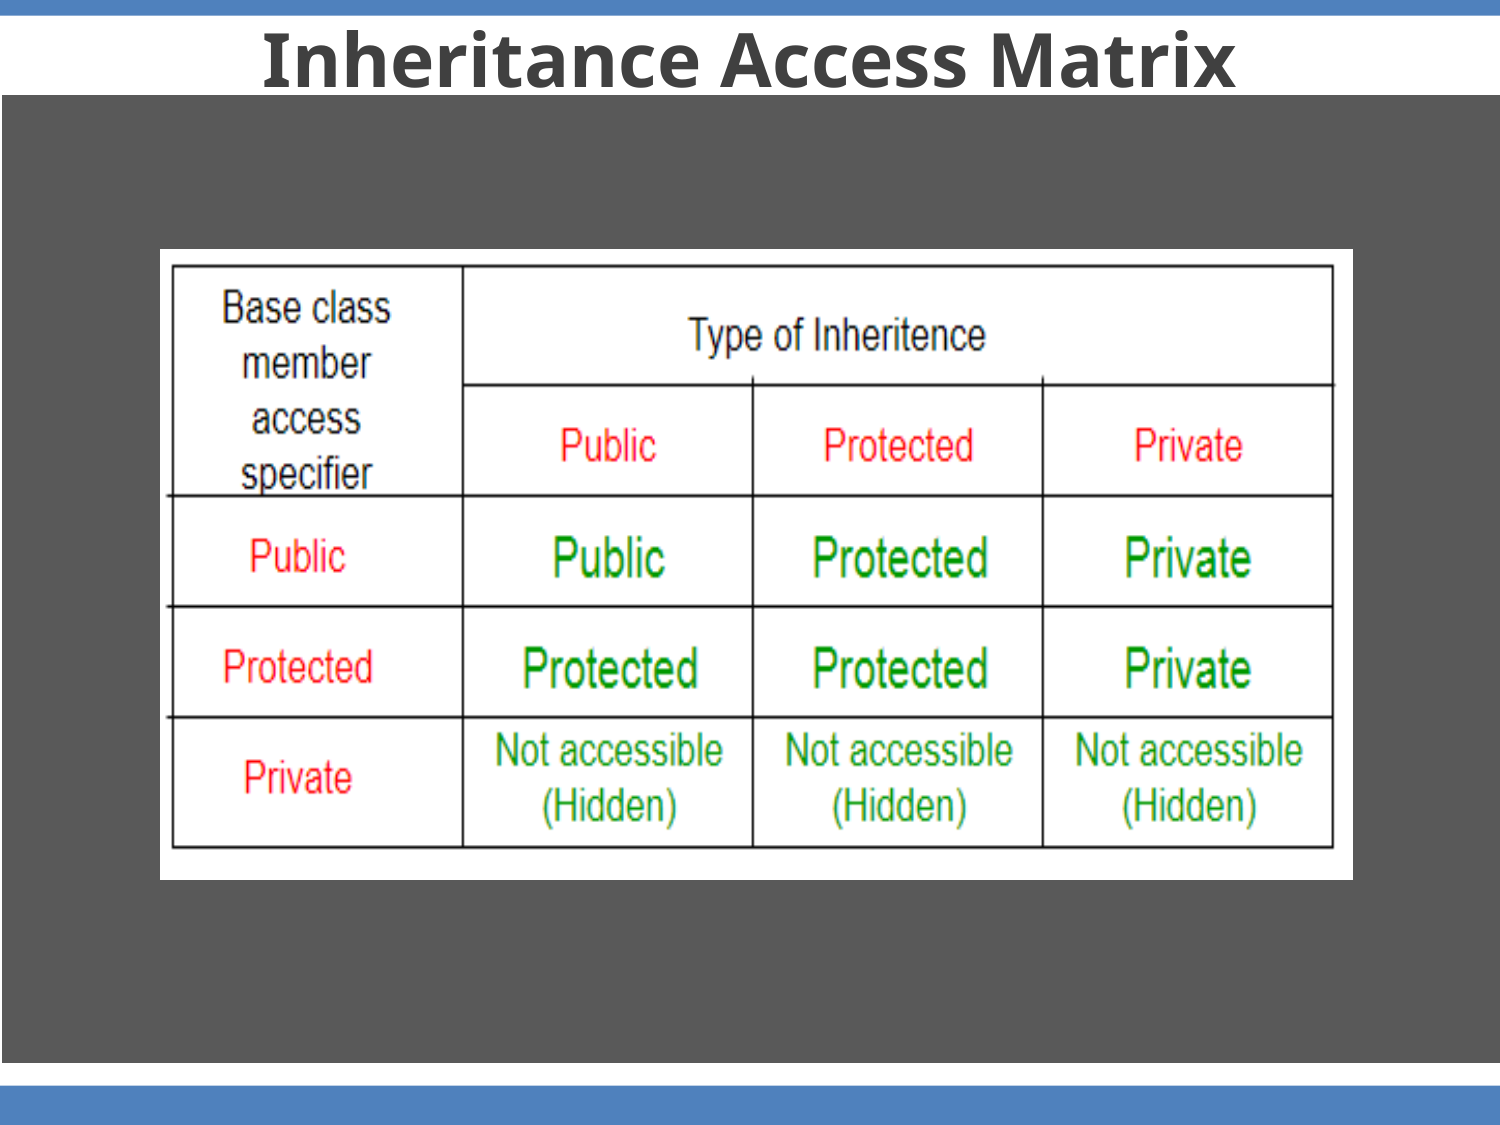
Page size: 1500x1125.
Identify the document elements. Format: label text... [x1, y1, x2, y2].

list Inheritance Access Matrix [0, 0, 1500, 96]
picture [2, 95, 1500, 1064]
